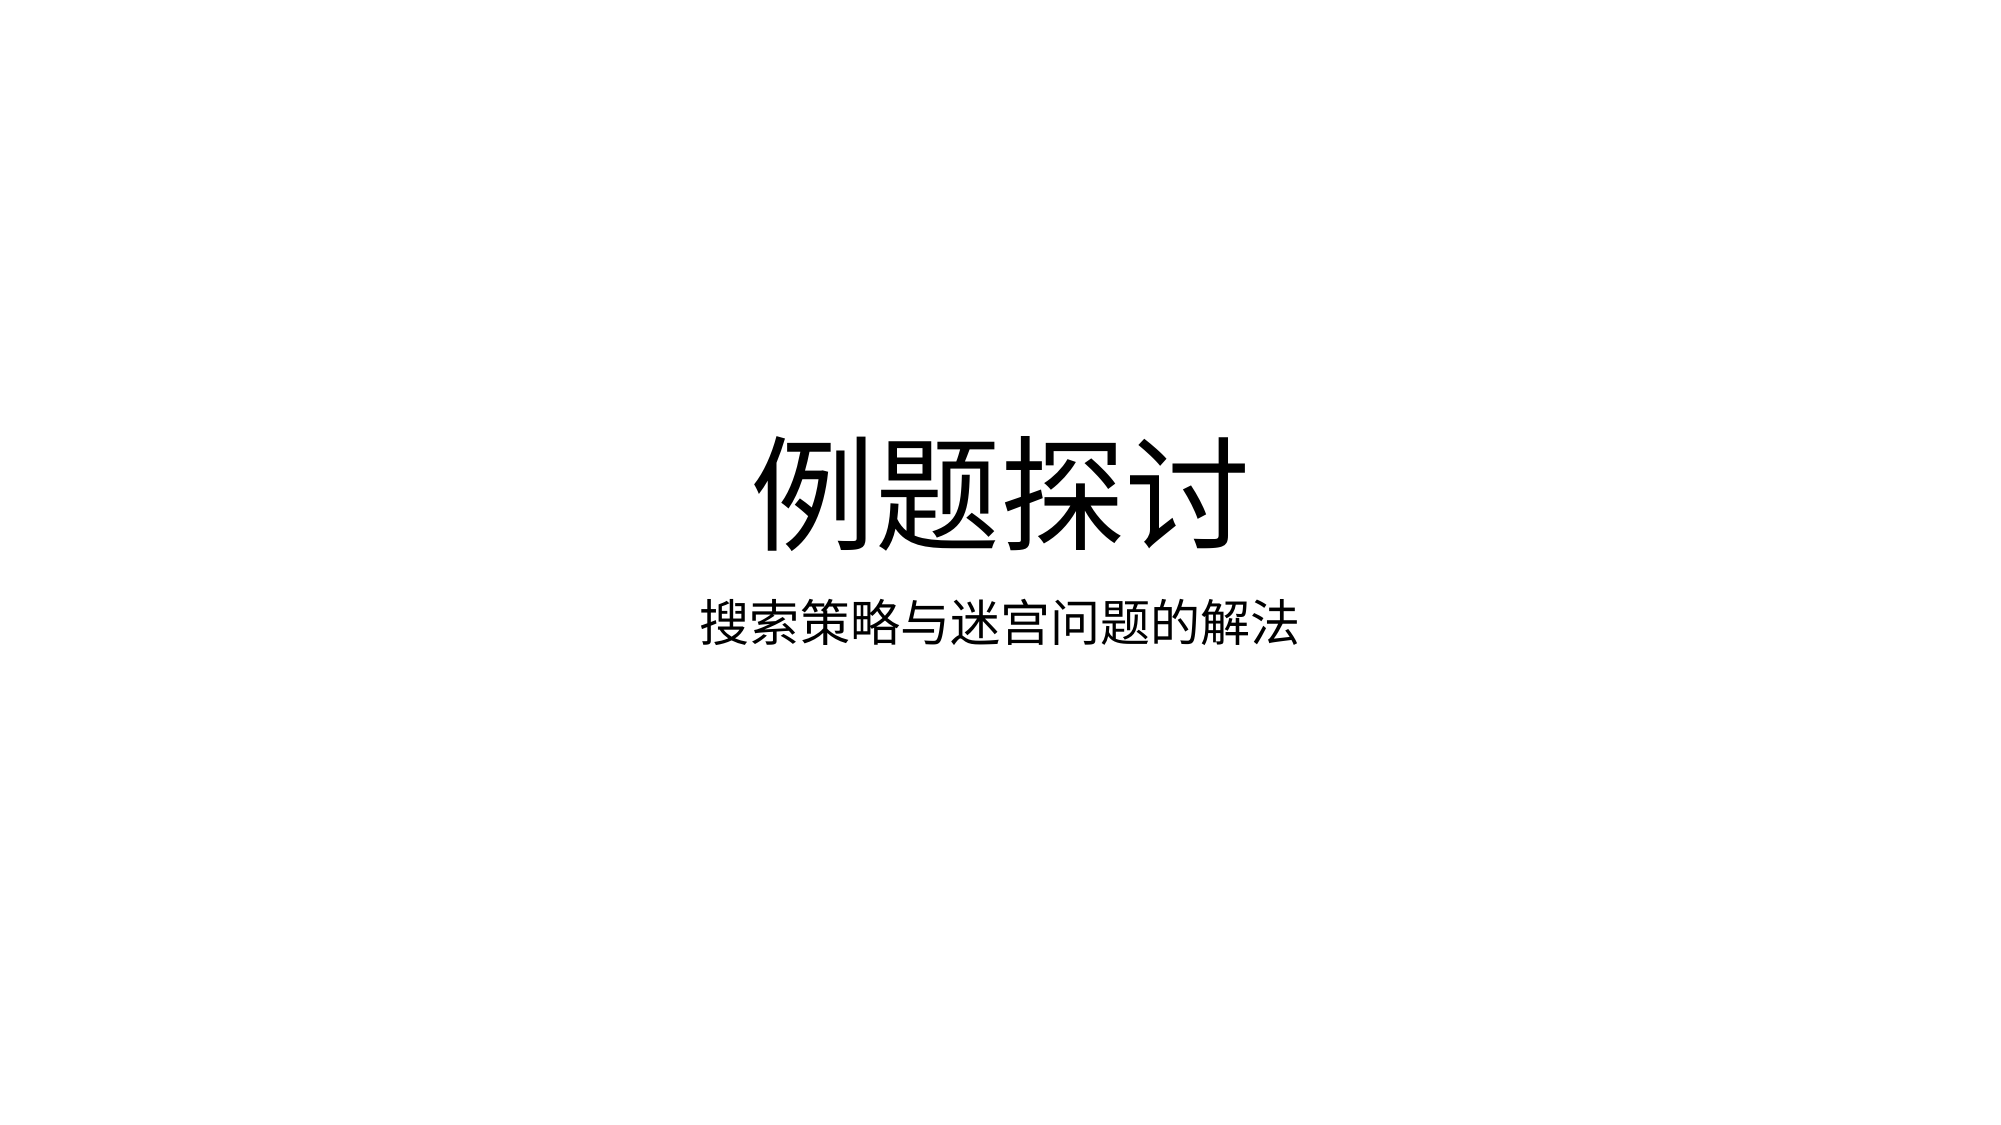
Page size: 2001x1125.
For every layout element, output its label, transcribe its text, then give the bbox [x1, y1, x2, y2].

subtitle 搜索策略与迷宫问题的解法 [249, 590, 1750, 863]
title 例题探讨 [249, 184, 1750, 576]
